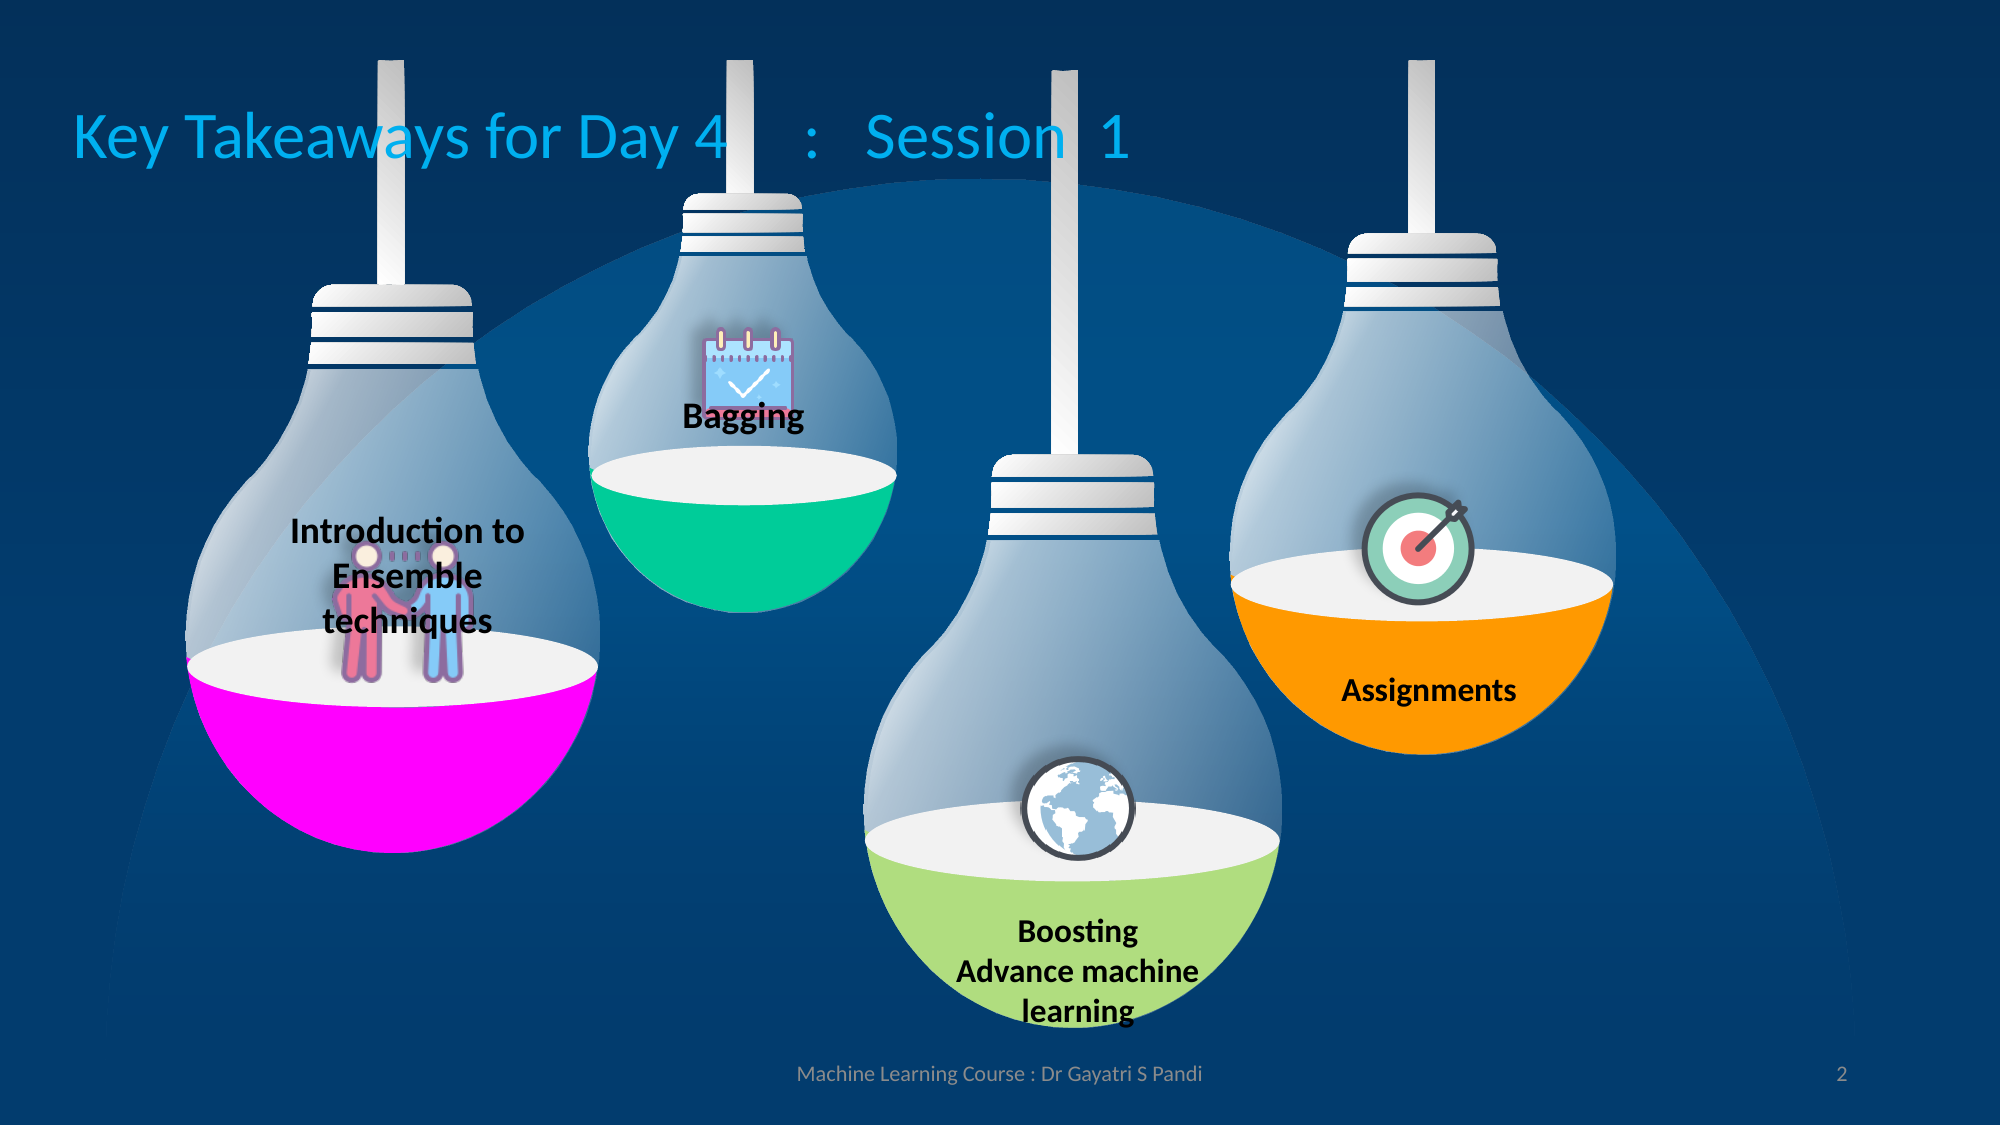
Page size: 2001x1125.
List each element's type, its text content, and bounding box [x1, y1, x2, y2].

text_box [580, 59, 901, 613]
footer Machine Learning Course : Dr Gayatri S Pandi [662, 1042, 1338, 1103]
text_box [863, 69, 1286, 1079]
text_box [1229, 59, 1619, 755]
slide_number 2 [1412, 1042, 1863, 1103]
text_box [185, 59, 603, 854]
text_box Key Takeaways for Day 4 : Session 1 [58, 84, 185, 180]
